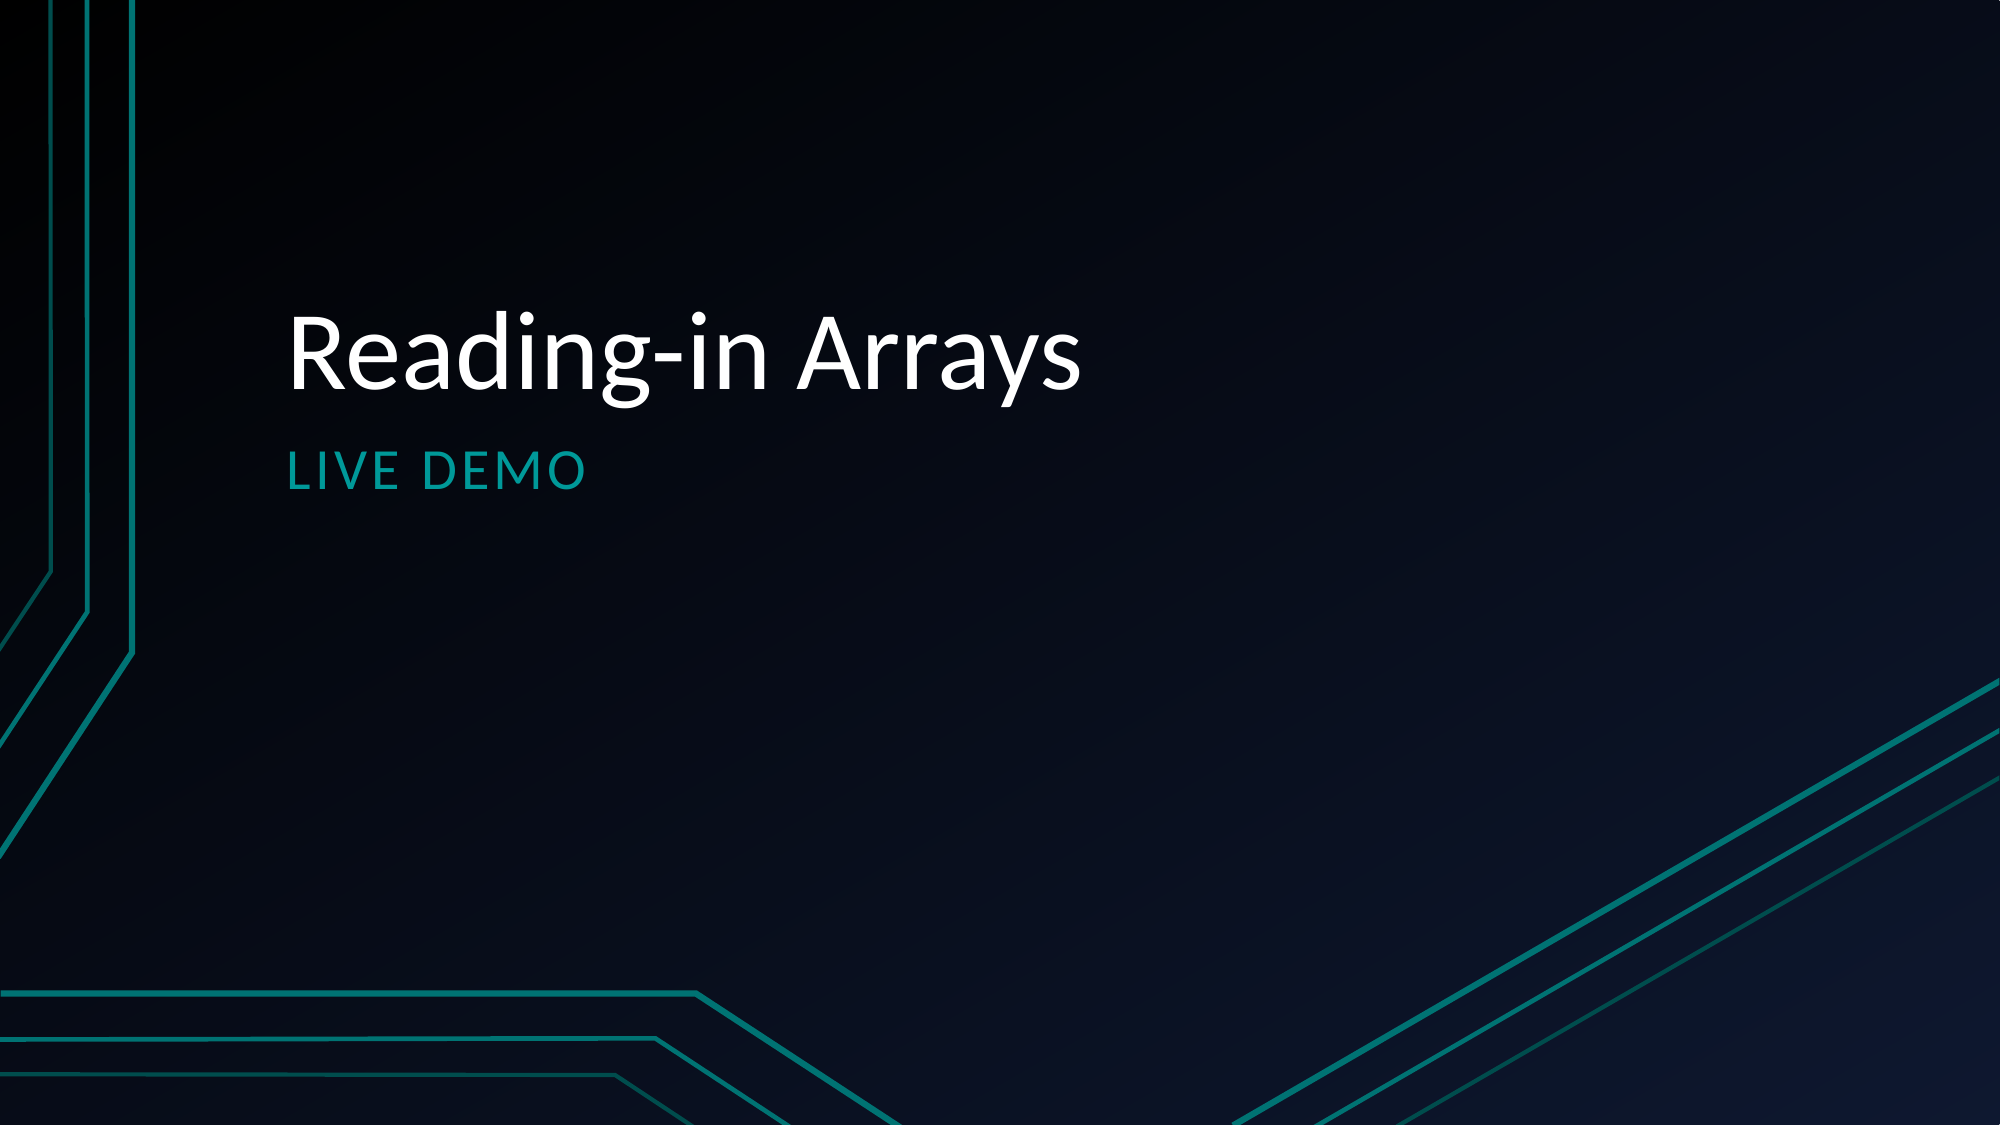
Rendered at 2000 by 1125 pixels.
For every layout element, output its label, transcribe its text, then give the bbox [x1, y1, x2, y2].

title Reading-in Arrays [266, 95, 1700, 424]
subtitle Live Demo [266, 429, 1700, 717]
